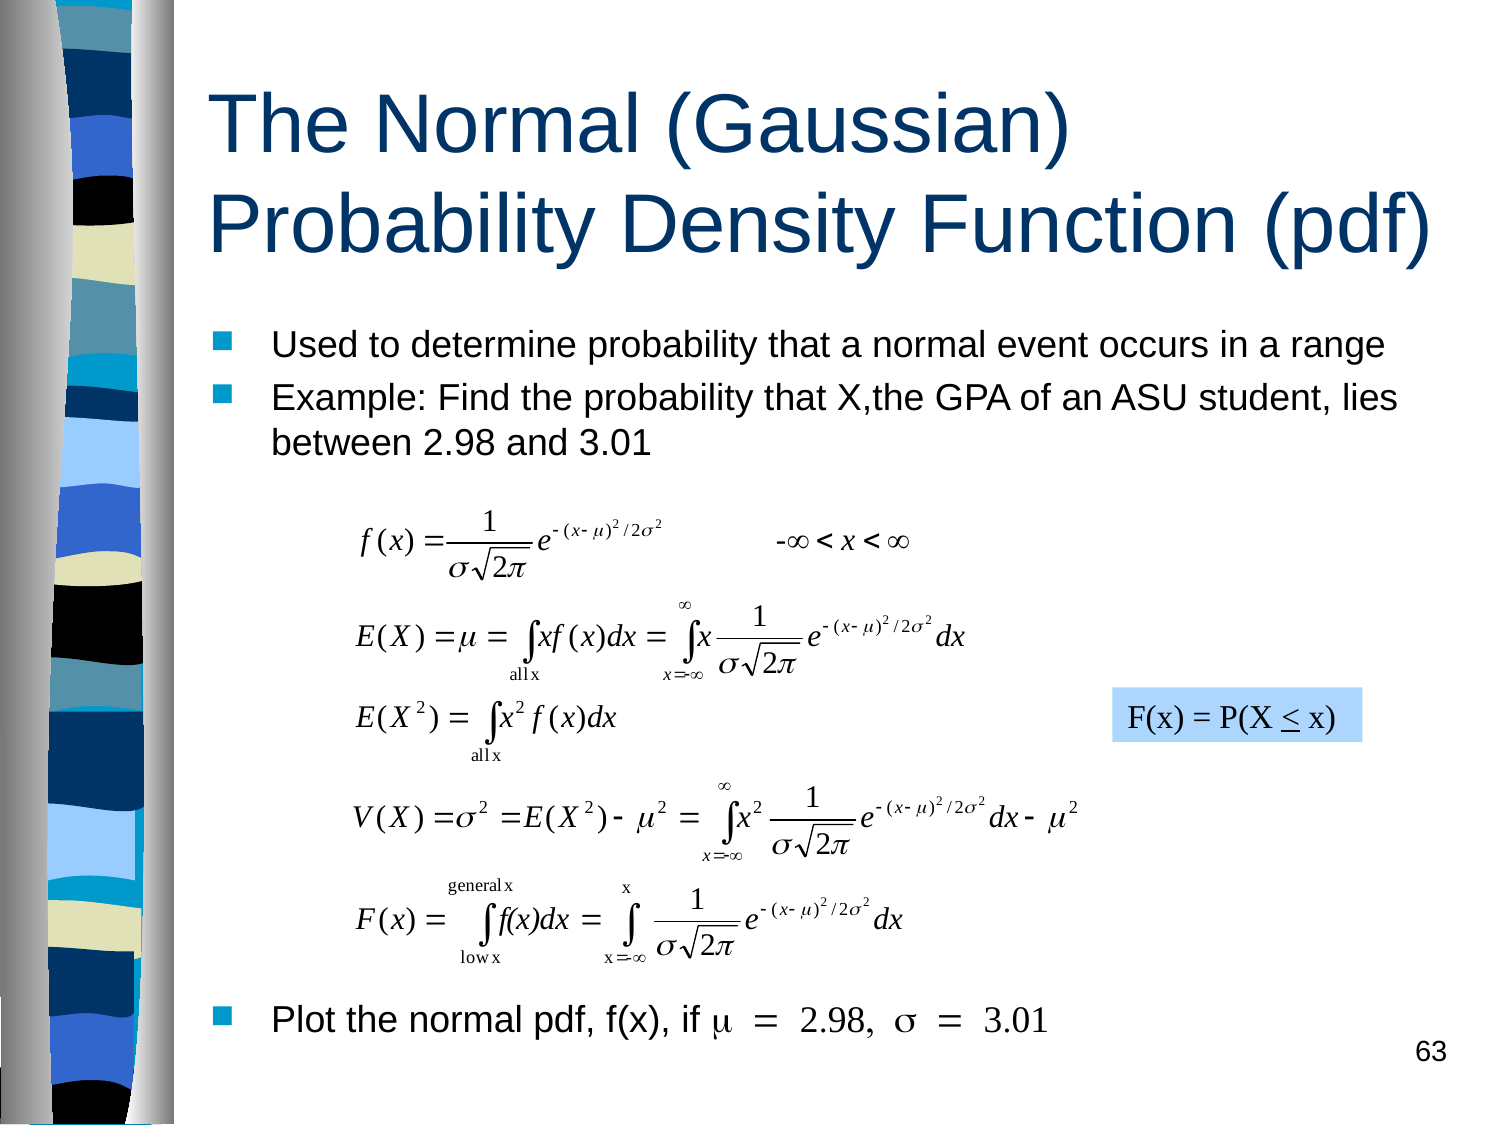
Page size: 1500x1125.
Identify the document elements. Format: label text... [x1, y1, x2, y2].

text_box F(x) = P(X < x) [1112, 687, 1363, 743]
list Used to determine probability that a normal event occurs in a range Example: Find the probability that X,the GPA of an ASU student, lies between 2.98 and 3.01 Plot the normal pdf, f(x), if m = 2.98, s = 3.01 [200, 312, 1438, 563]
title The Normal (Gaussian) Probability Density Function (pdf) [192, 75, 1468, 263]
slide_number 63 [1149, 1024, 1463, 1101]
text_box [349, 499, 1088, 969]
